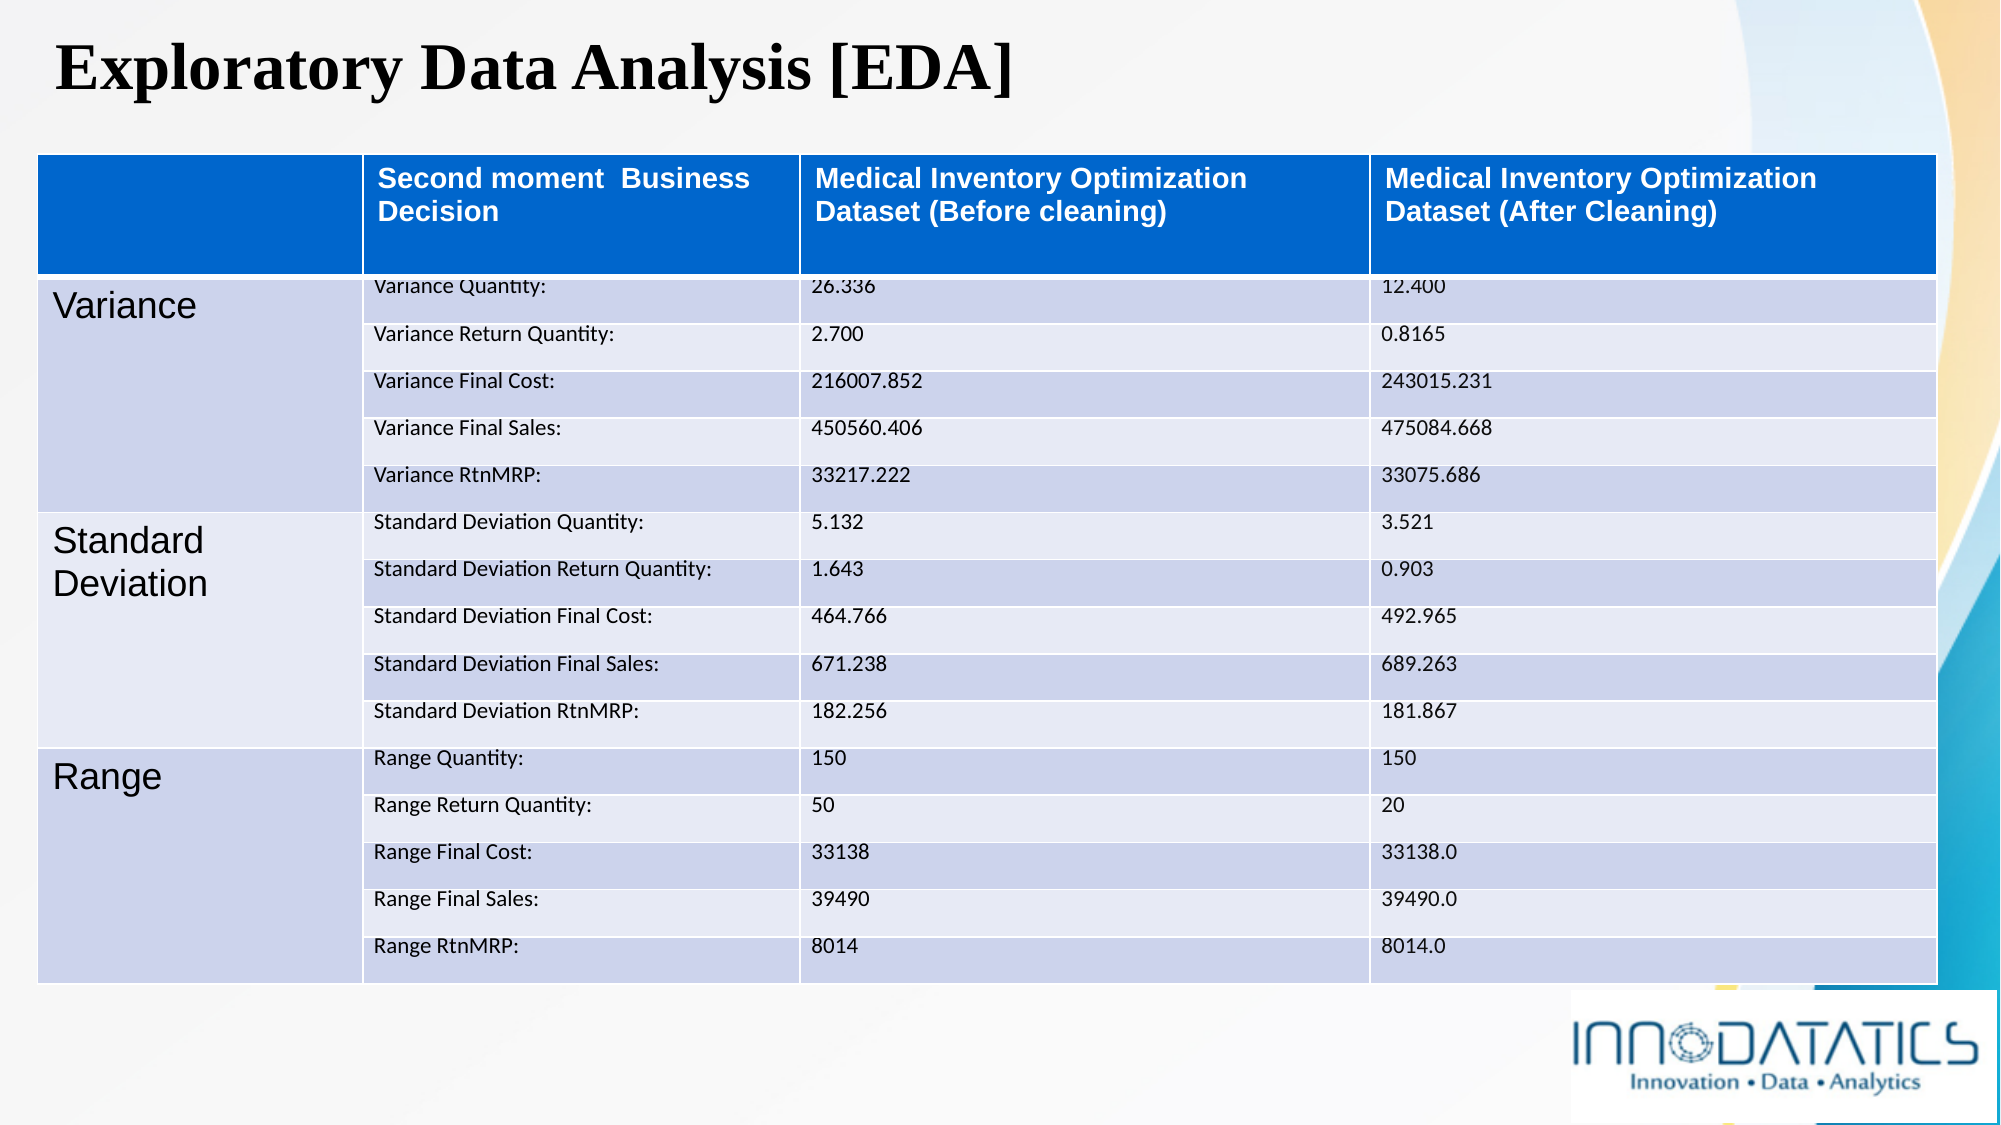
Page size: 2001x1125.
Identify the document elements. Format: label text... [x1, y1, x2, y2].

table_cell Range RtnMRP: [364, 938, 799, 983]
table_cell 50 [801, 796, 1369, 842]
table_cell 0.903 [1371, 560, 1936, 606]
table_cell 5.132 [801, 513, 1369, 559]
table_cell 33217.222 [801, 466, 1369, 512]
table_cell 8014.0 [1371, 938, 1936, 983]
table_cell 216007.852 [801, 372, 1369, 417]
title Exploratory Data Analysis [EDA] [40, 0, 1558, 170]
table_cell 39490.0 [1371, 890, 1936, 936]
table_cell 26.336 [801, 280, 1369, 323]
table_cell 182.256 [801, 702, 1369, 747]
table_cell 33075.686 [1371, 466, 1936, 512]
table_cell Variance Final Cost: [364, 372, 799, 417]
table_cell 3.521 [1371, 513, 1936, 559]
table_cell Standard Deviation Final Sales: [364, 655, 799, 700]
table_cell Range [38, 749, 362, 983]
table_cell 20 [1371, 796, 1936, 842]
table_cell 671.238 [801, 655, 1369, 700]
table_cell Variance Quantity: [364, 280, 799, 323]
table_cell Range Return Quantity: [364, 796, 799, 842]
picture [0, 0, 2001, 1125]
table_cell 1.643 [801, 560, 1369, 606]
table_cell 464.766 [801, 608, 1369, 653]
table_header Medical Inventory Optimization Dataset (After Cleaning) [1371, 155, 1936, 274]
table_cell 492.965 [1371, 608, 1936, 653]
table_cell Variance [38, 280, 362, 512]
table_cell 33138 [801, 843, 1369, 889]
table_cell Standard Deviation Final Cost: [364, 608, 799, 653]
table_cell Standard Deviation Return Quantity: [364, 560, 799, 606]
table_cell Standard Deviation Quantity: [364, 513, 799, 559]
table_header Second moment Business Decision [364, 170, 799, 274]
table_cell Range Quantity: [364, 749, 799, 794]
table_cell 39490 [801, 890, 1369, 936]
table_cell 475084.668 [1371, 419, 1936, 465]
table_cell 2.700 [801, 325, 1369, 370]
table_cell 150 [1371, 749, 1936, 794]
table_cell Variance Final Sales: [364, 419, 799, 465]
table_cell Variance RtnMRP: [364, 466, 799, 512]
table_cell 689.263 [1371, 655, 1936, 700]
table_cell 243015.231 [1371, 372, 1936, 417]
table_cell 33138.0 [1371, 843, 1936, 889]
table_cell 12.400 [1371, 280, 1936, 323]
table_cell Standard Deviation RtnMRP: [364, 702, 799, 747]
table_cell 8014 [801, 938, 1369, 983]
table_cell 150 [801, 749, 1369, 794]
table_header Medical Inventory Optimization Dataset (Before cleaning) [801, 170, 1369, 274]
table_cell Range Final Cost: [364, 843, 799, 889]
table_cell 0.8165 [1371, 325, 1936, 370]
table_cell Range Final Sales: [364, 890, 799, 936]
table_cell Standard Deviation [38, 513, 362, 747]
table_cell Variance Return Quantity: [364, 325, 799, 370]
table_header [38, 155, 362, 274]
table_cell 181.867 [1371, 702, 1936, 747]
table_cell 450560.406 [801, 419, 1369, 465]
